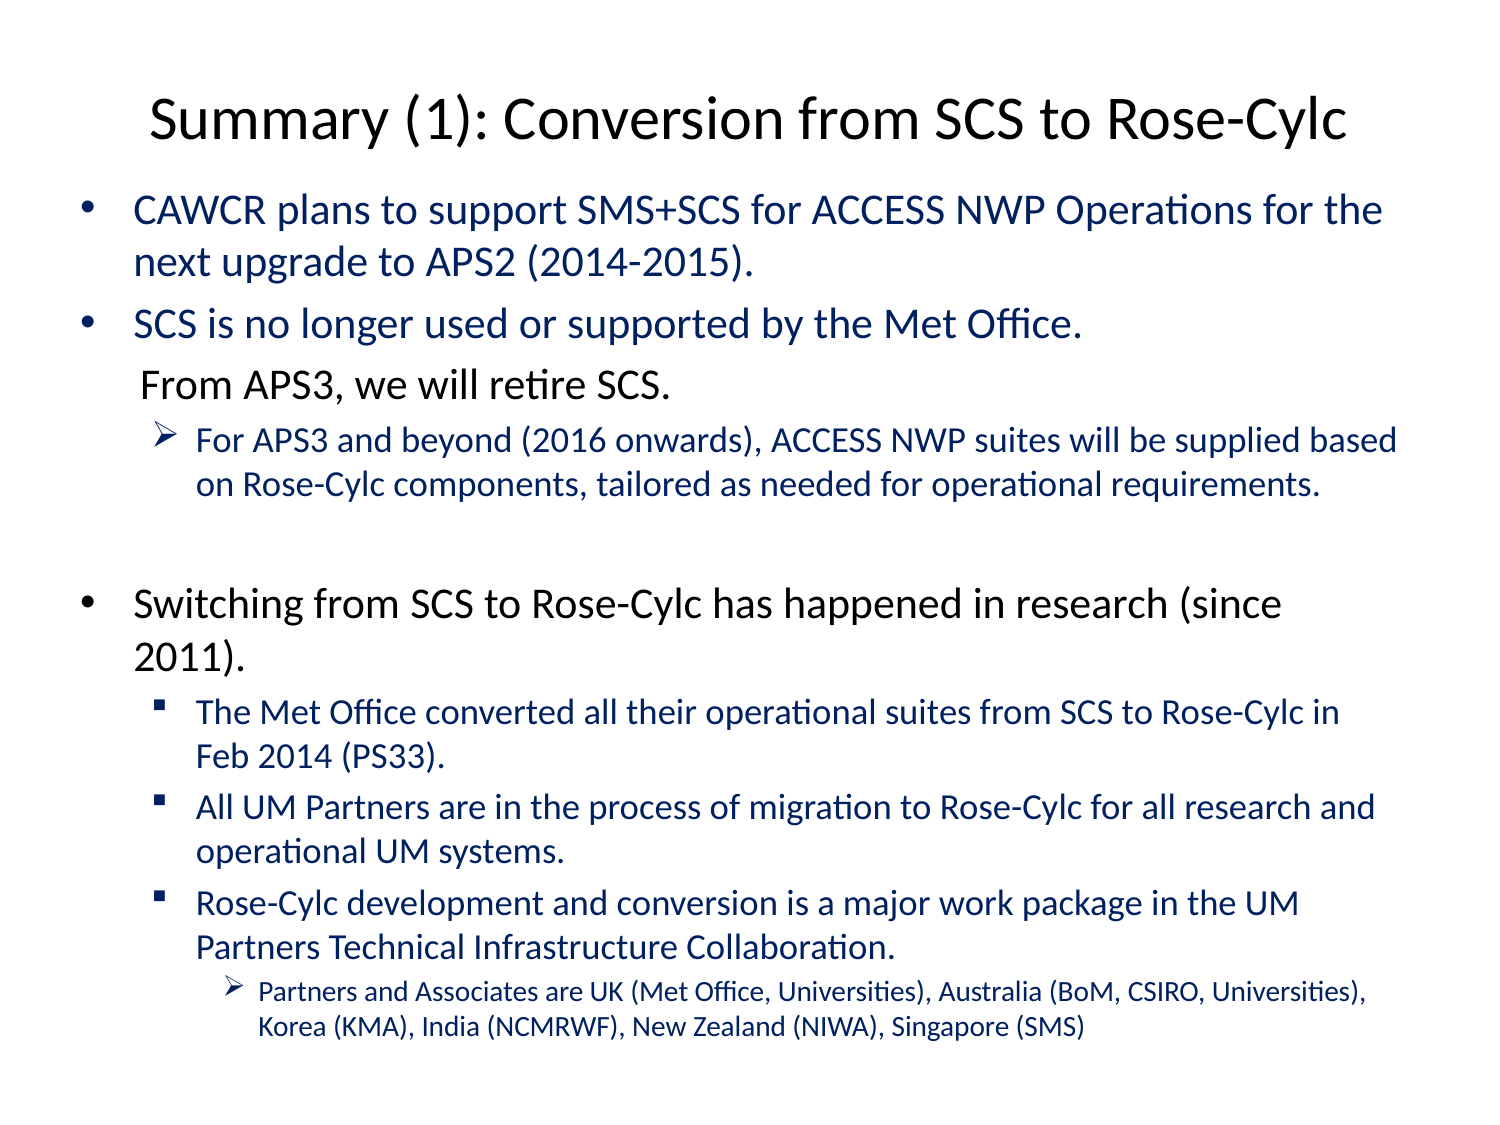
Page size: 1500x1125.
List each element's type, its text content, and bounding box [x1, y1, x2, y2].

list CAWCR plans to support SMS+SCS for ACCESS NWP Operations for the next upgrade to APS2 (2014-2015). SCS is no longer used or supported by the Met Office. From APS3, we will retire SCS. For APS3 and beyond (2016 onwards), ACCESS NWP suites will be supplied based on Rose-Cylc components, tailored as needed for operational requirements. Switching from SCS to Rose-Cylc has happened in research (since 2011). The Met Office converted all their operational suites from SCS to Rose-Cylc in Feb 2014 (PS33). All UM Partners are in the process of migration to Rose-Cylc for all research and operational UM systems. Rose-Cylc development and conversion is a major work package in the UM Partners Technical Infrastructure Collaboration. Partners and Associates are UK (Met Office, Universities), Australia (BoM, CSIRO, Universities), Korea (KMA), India (NCMRWF), New Zealand (NIWA), Singapore (SMS) [64, 172, 1415, 1083]
title Summary (1): Conversion from SCS to Rose-Cylc [75, 45, 1424, 185]
